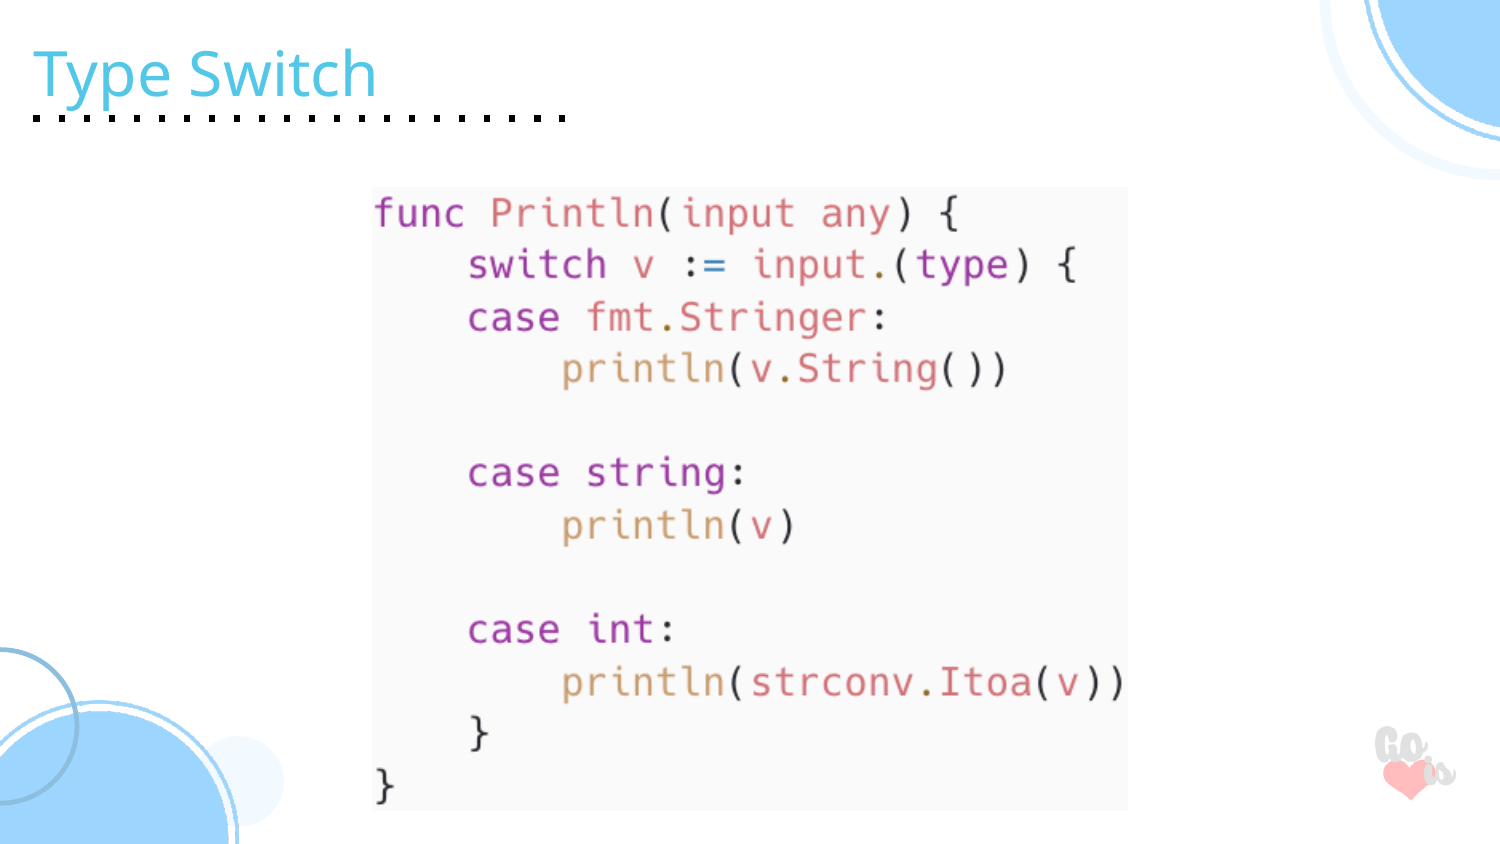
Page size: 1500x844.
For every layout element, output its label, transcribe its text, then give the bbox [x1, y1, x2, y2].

picture [1375, 726, 1457, 801]
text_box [0, 646, 284, 844]
text_box Type Switch [33, 28, 1314, 109]
picture [371, 187, 1129, 811]
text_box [1319, 0, 1500, 181]
